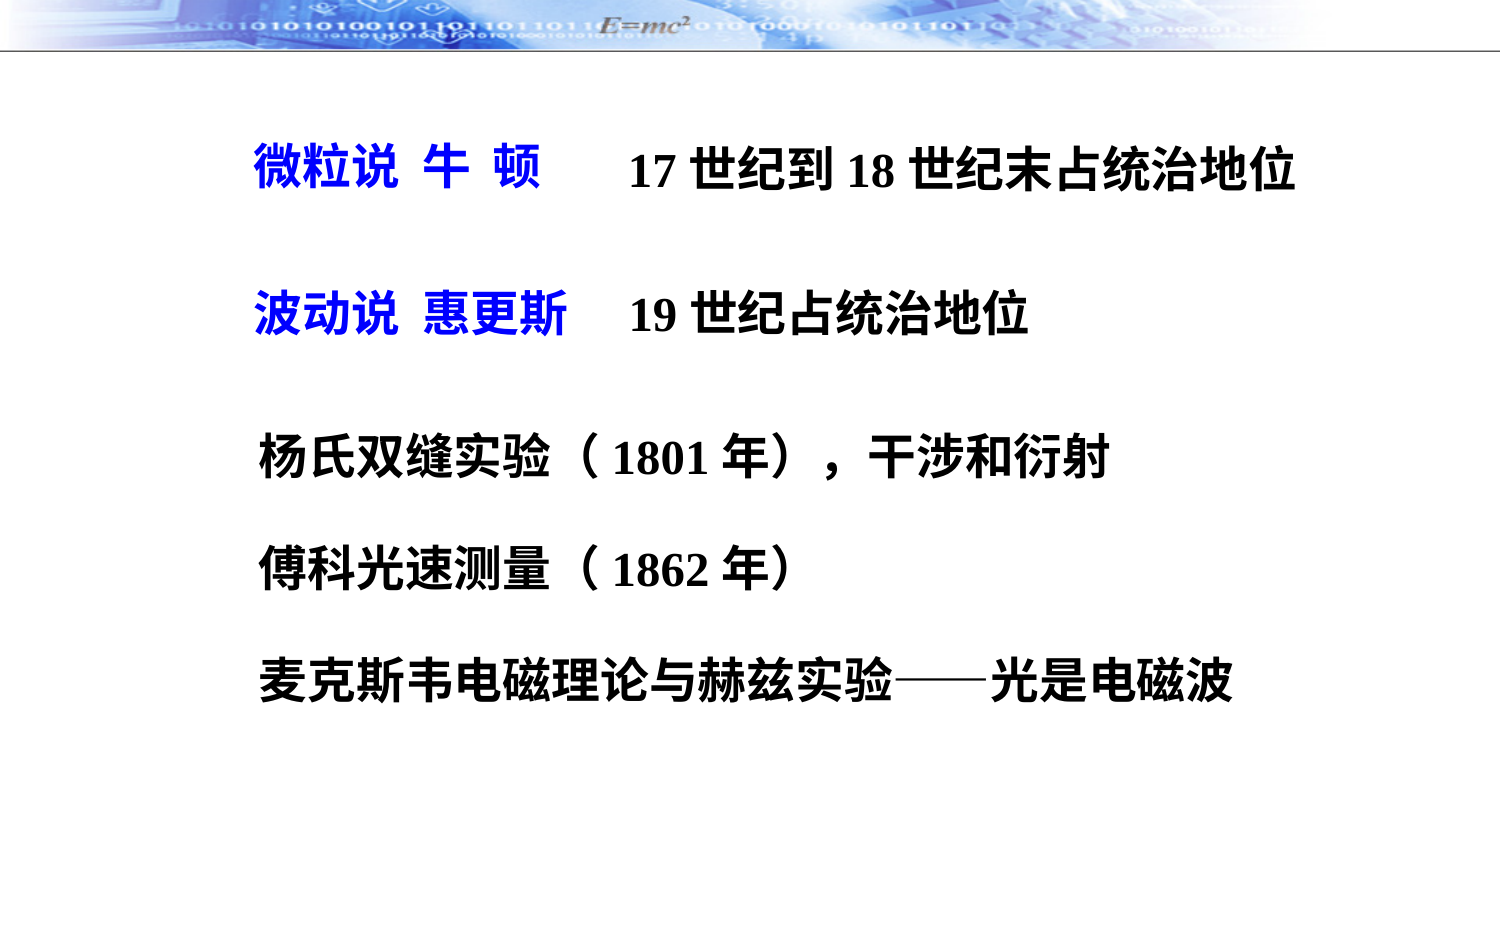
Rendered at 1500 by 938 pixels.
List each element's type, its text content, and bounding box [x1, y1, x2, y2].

text_box 19世纪占统治地位 [613, 275, 1175, 349]
text_box 17世纪到18世纪末占统治地位 [613, 131, 1330, 205]
text_box 波动说 惠更斯 [216, 275, 613, 349]
text_box 微粒说 牛 顿 [216, 128, 694, 202]
text_box 杨氏双缝实验（1801年），干涉和衍射 傅科光速测量（1862年） 麦克斯韦电磁理论与赫兹实验——光是电磁波 [243, 389, 1320, 716]
picture [0, 0, 1500, 52]
